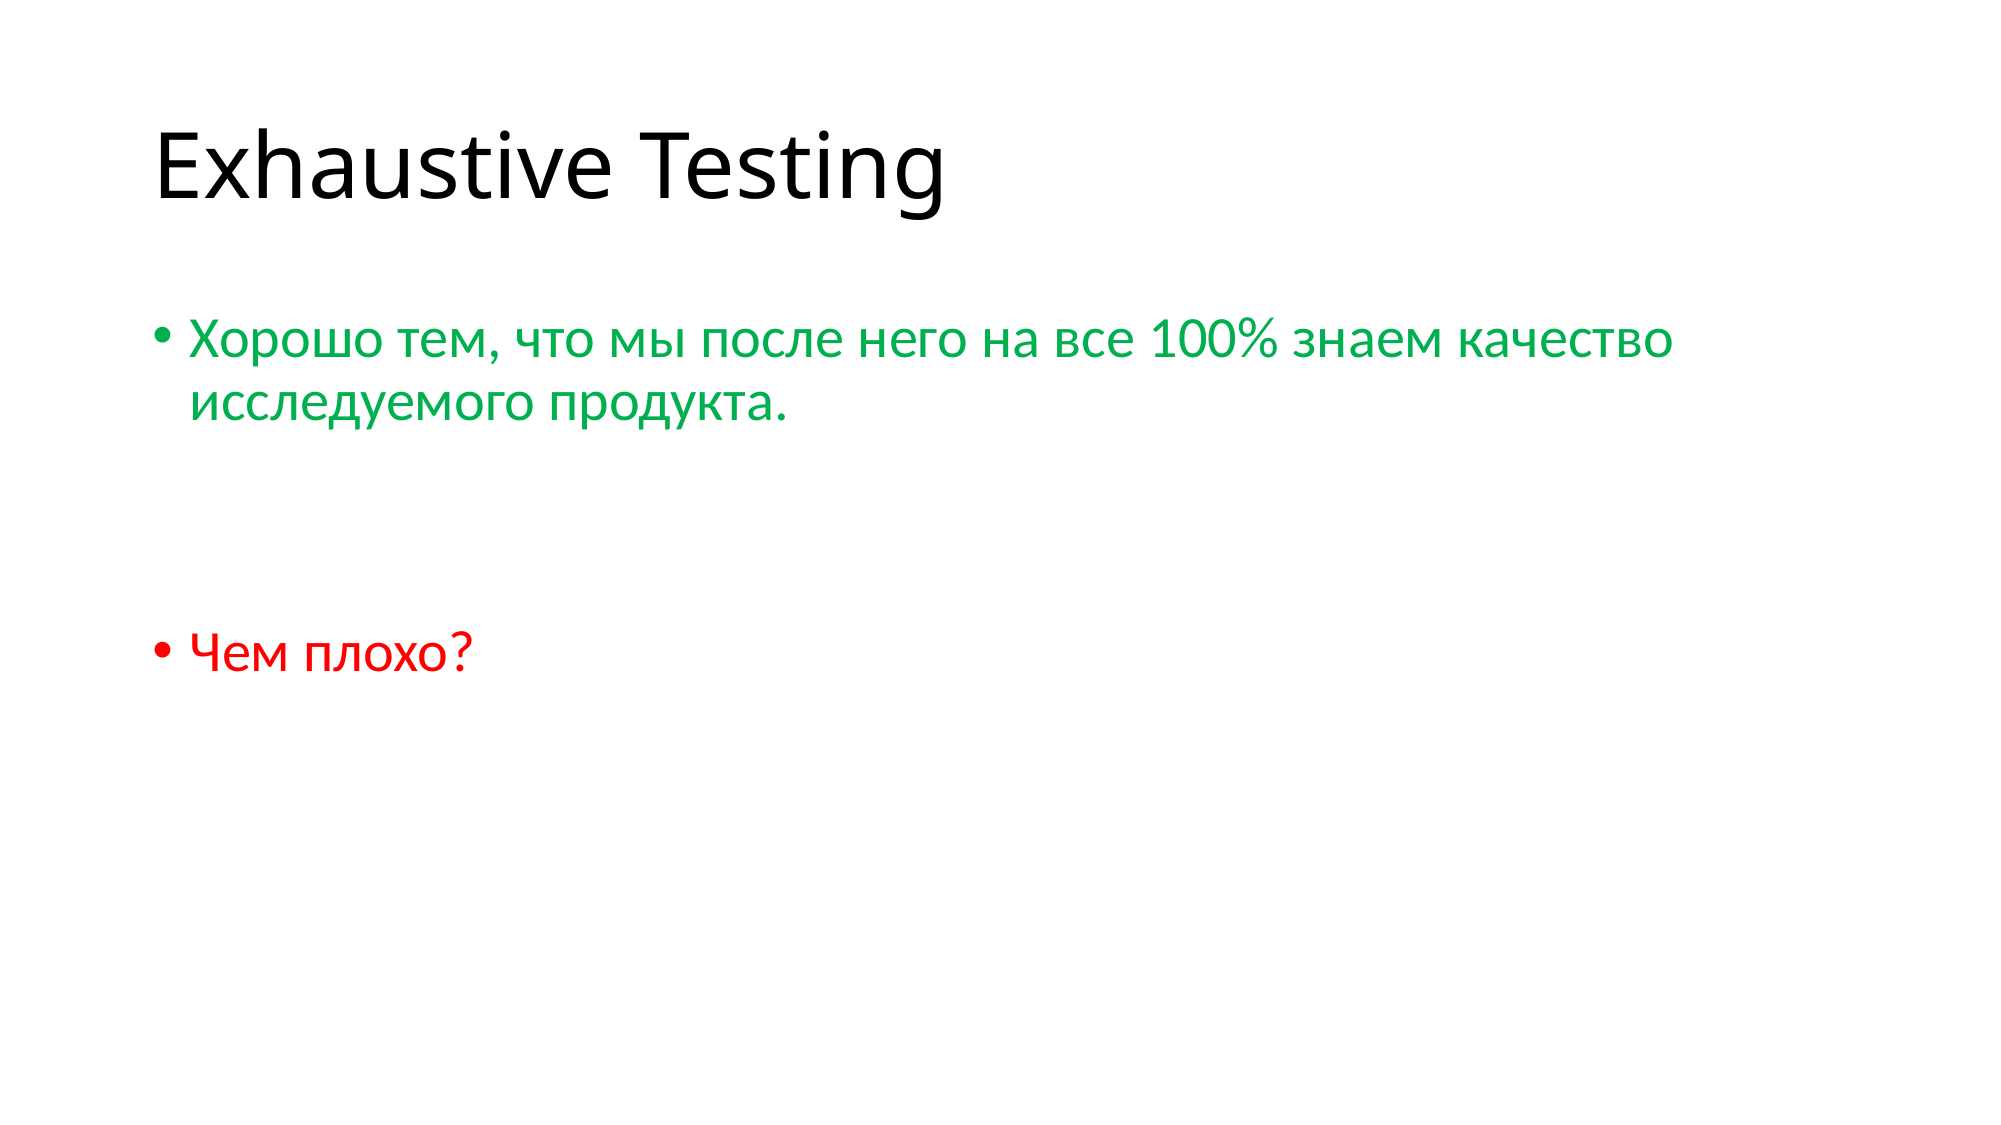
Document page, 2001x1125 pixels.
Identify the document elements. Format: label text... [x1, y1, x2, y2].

title Exhaustive Testing [137, 59, 1863, 278]
list Хорошо тем, что мы после него на все 100% знаем качество исследуемого продукта. Чем плохо? [137, 299, 1863, 1014]
